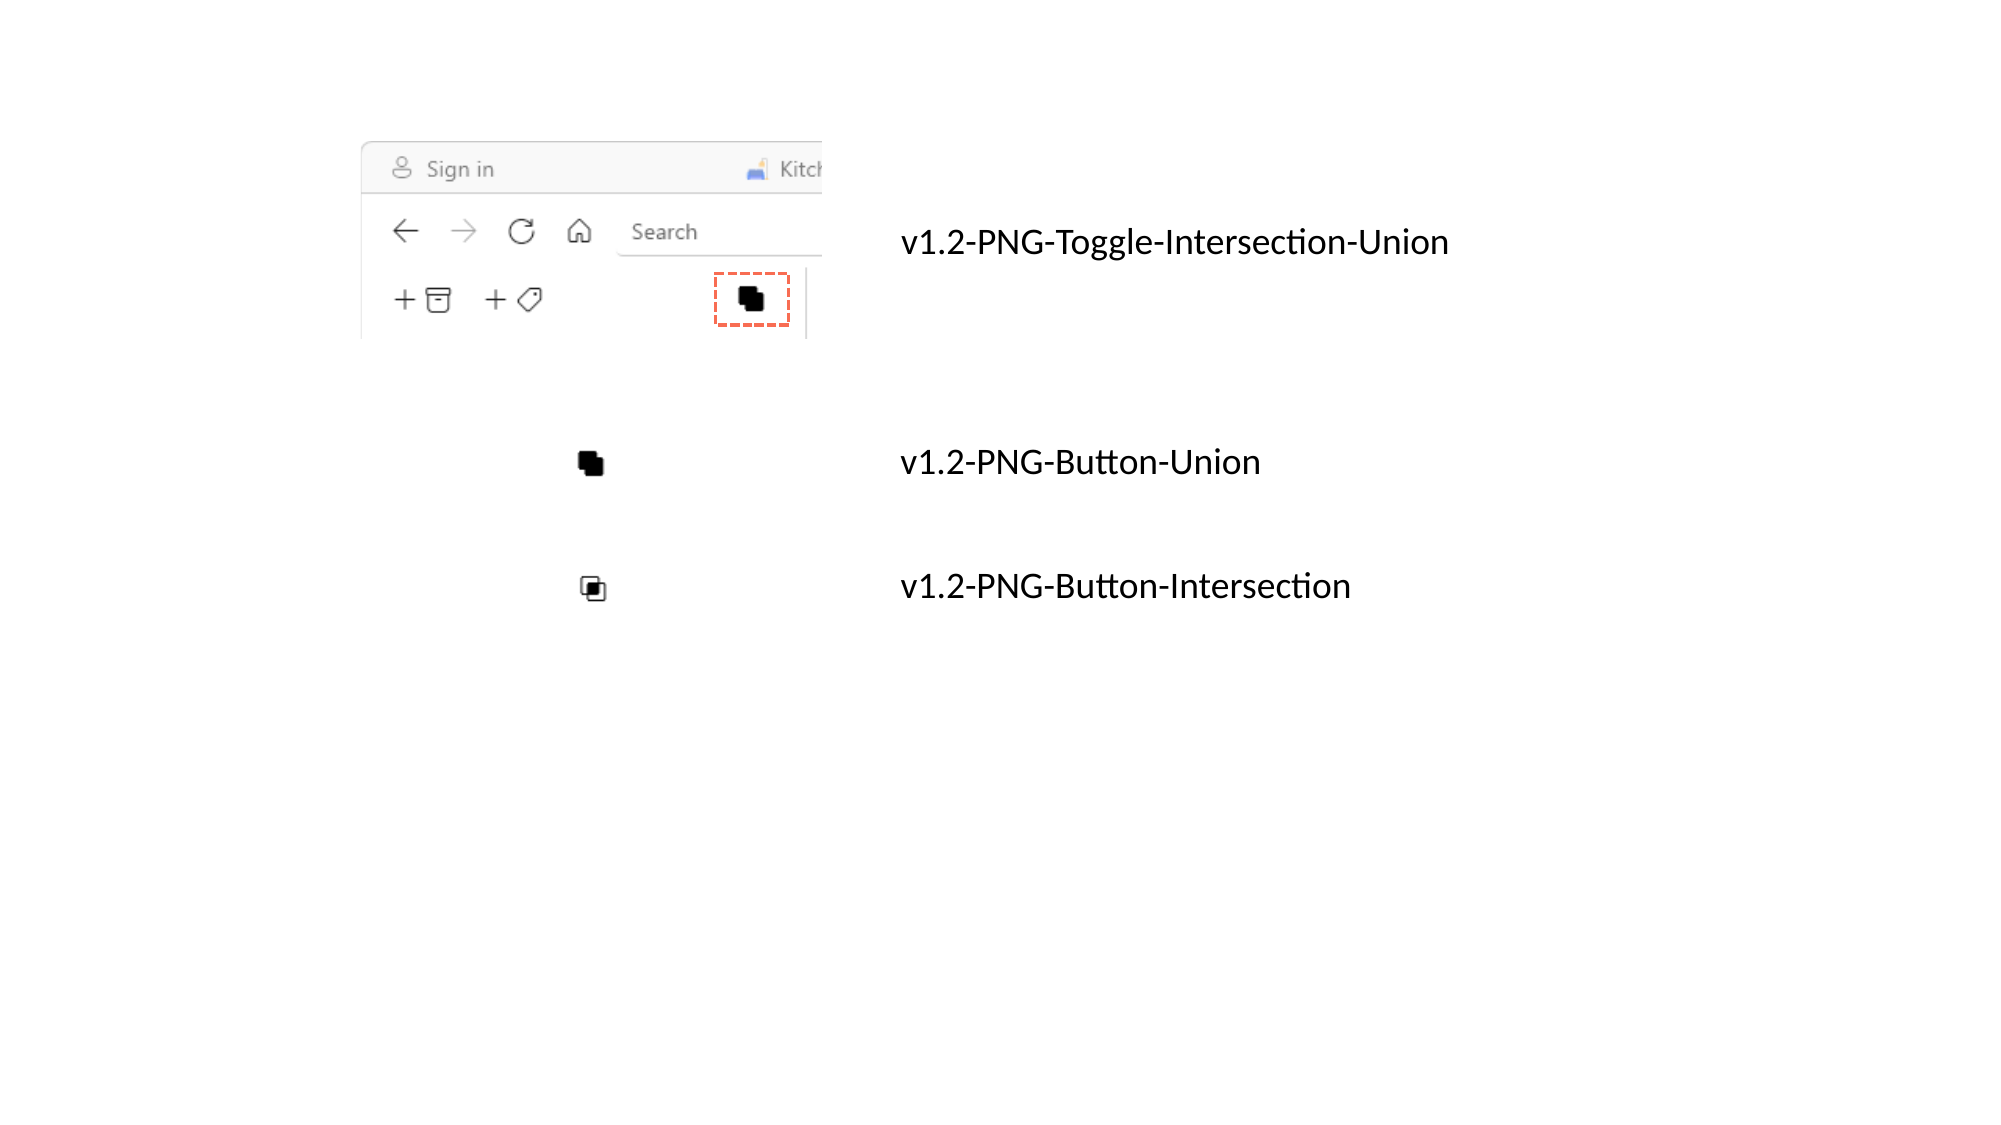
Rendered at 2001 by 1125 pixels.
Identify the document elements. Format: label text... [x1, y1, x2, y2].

picture [554, 438, 629, 491]
picture [557, 562, 631, 614]
text_box v1.2-PNG-Button-Union [885, 429, 1277, 490]
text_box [360, 141, 822, 339]
text_box v1.2-PNG-Toggle-Intersection-Union [886, 209, 1466, 270]
text_box v1.2-PNG-Button-Intersection [885, 553, 1368, 613]
